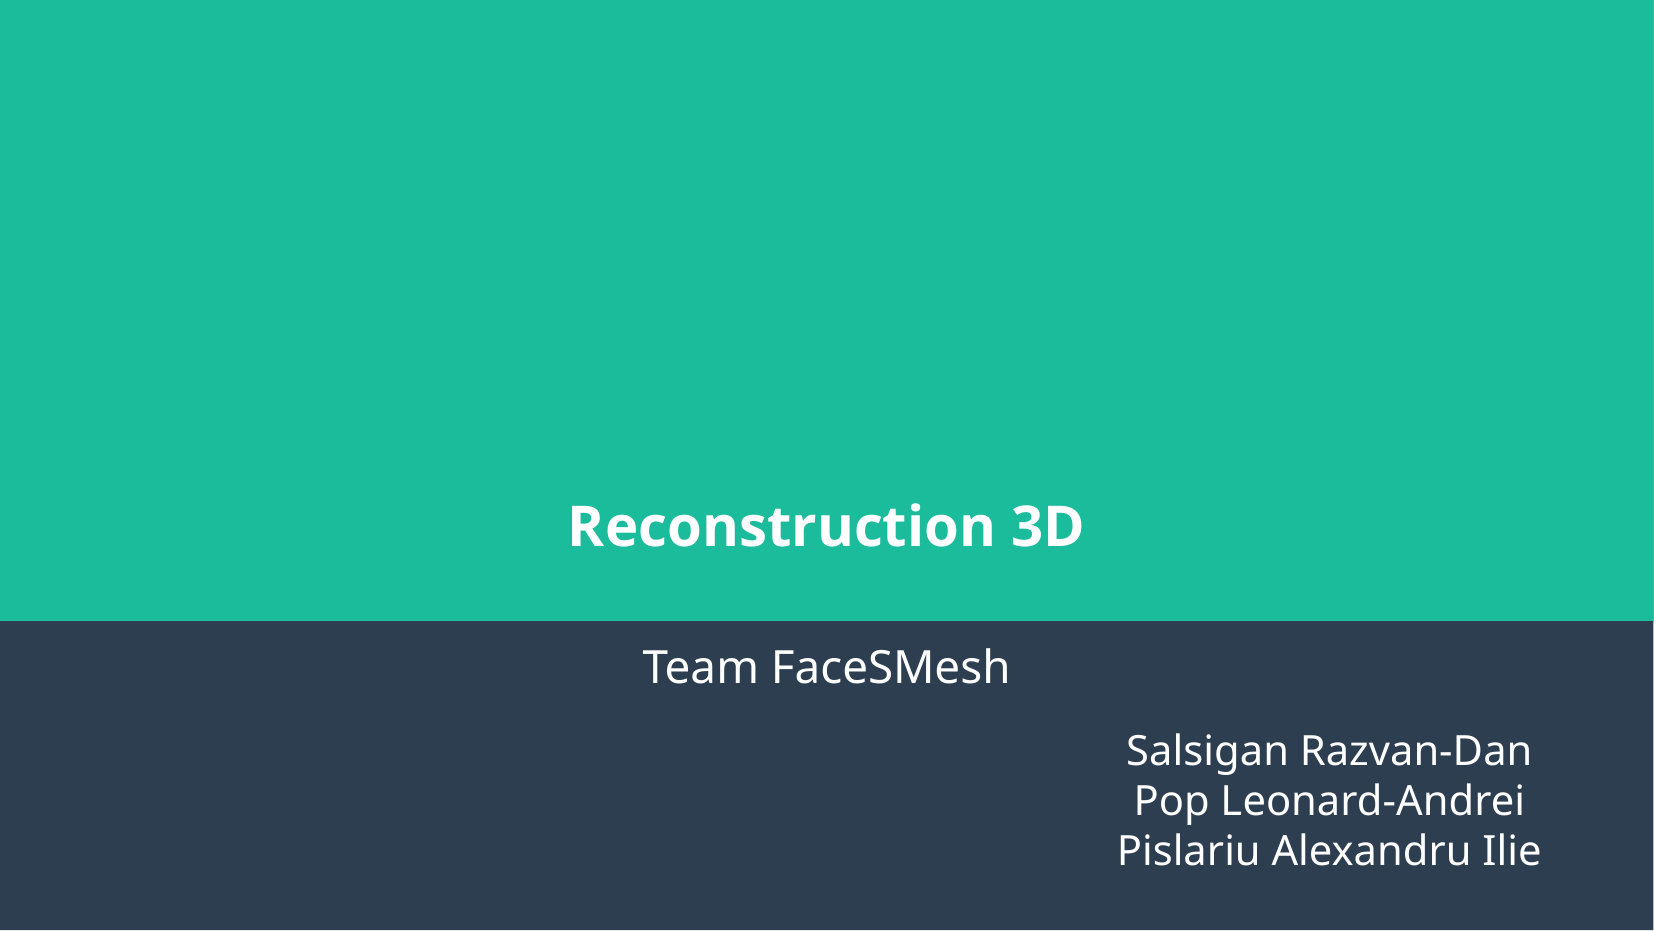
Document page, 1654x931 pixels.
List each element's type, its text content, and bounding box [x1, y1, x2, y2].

title Reconstruction 3D [59, 463, 1595, 543]
text_box Salsigan Razvan-Dan Pop Leonard-Andrei Pislariu Alexandru Ilie [1008, 667, 1650, 930]
subtitle Team FaceSMesh [59, 543, 1595, 788]
